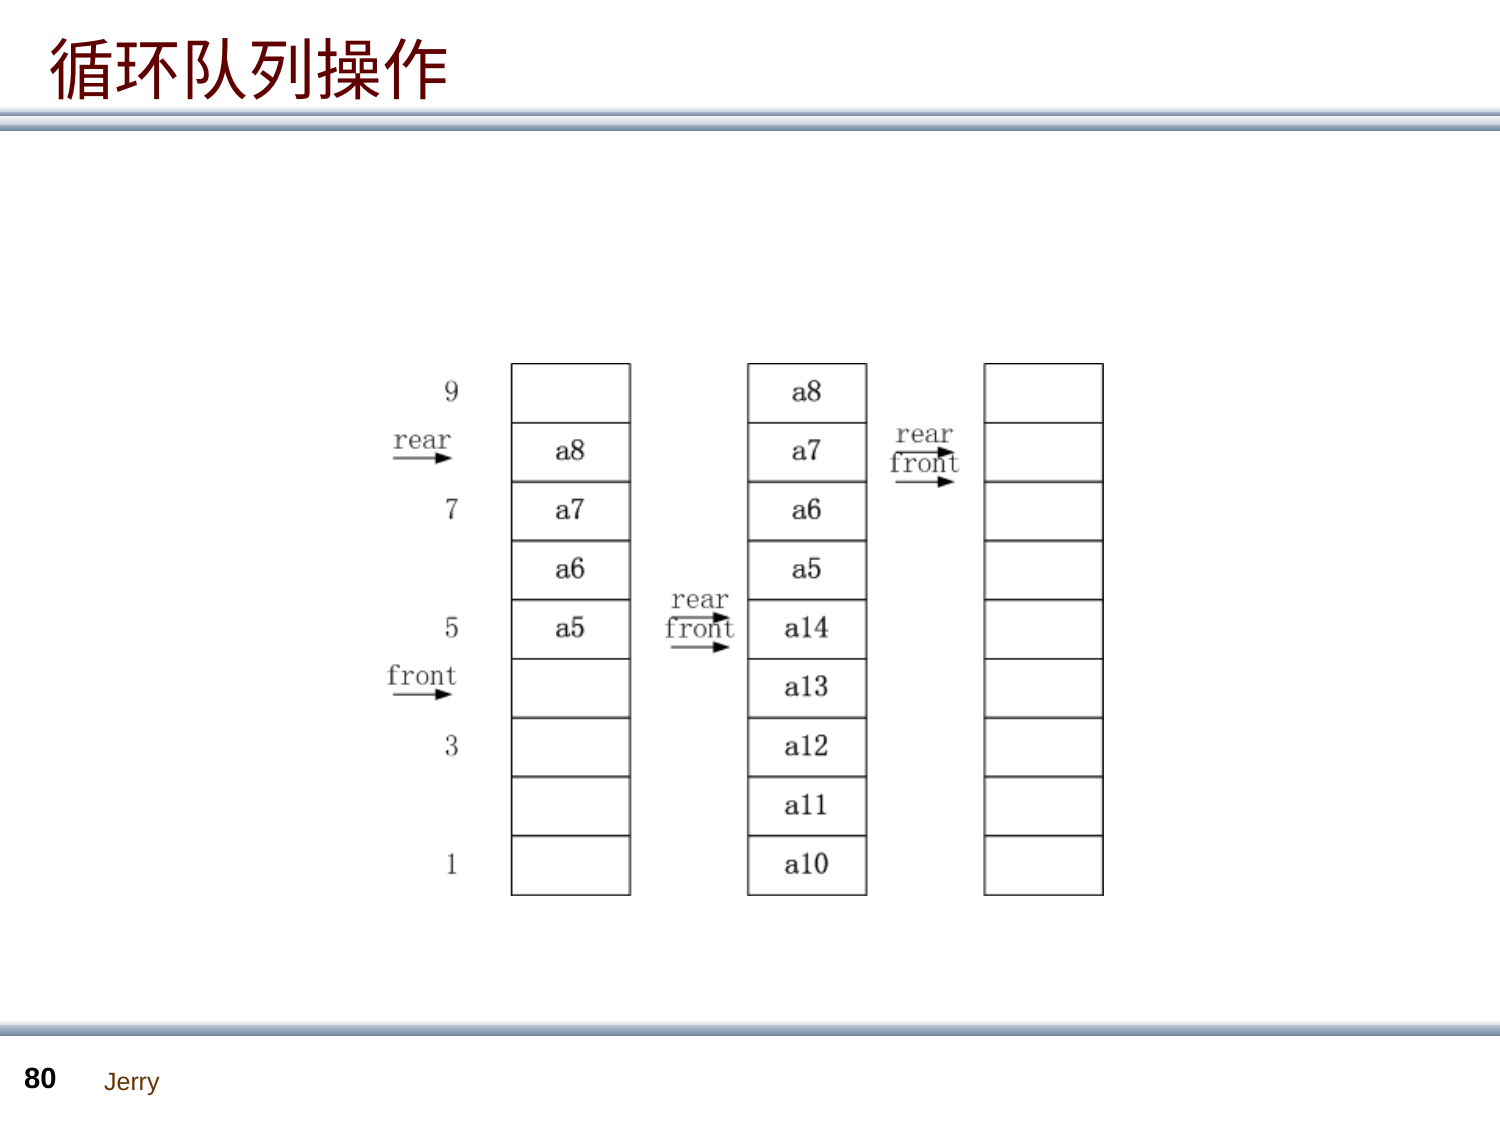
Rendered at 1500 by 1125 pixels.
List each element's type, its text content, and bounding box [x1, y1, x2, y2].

picture [386, 363, 1104, 897]
title 循环队列操作 [33, 26, 1473, 110]
